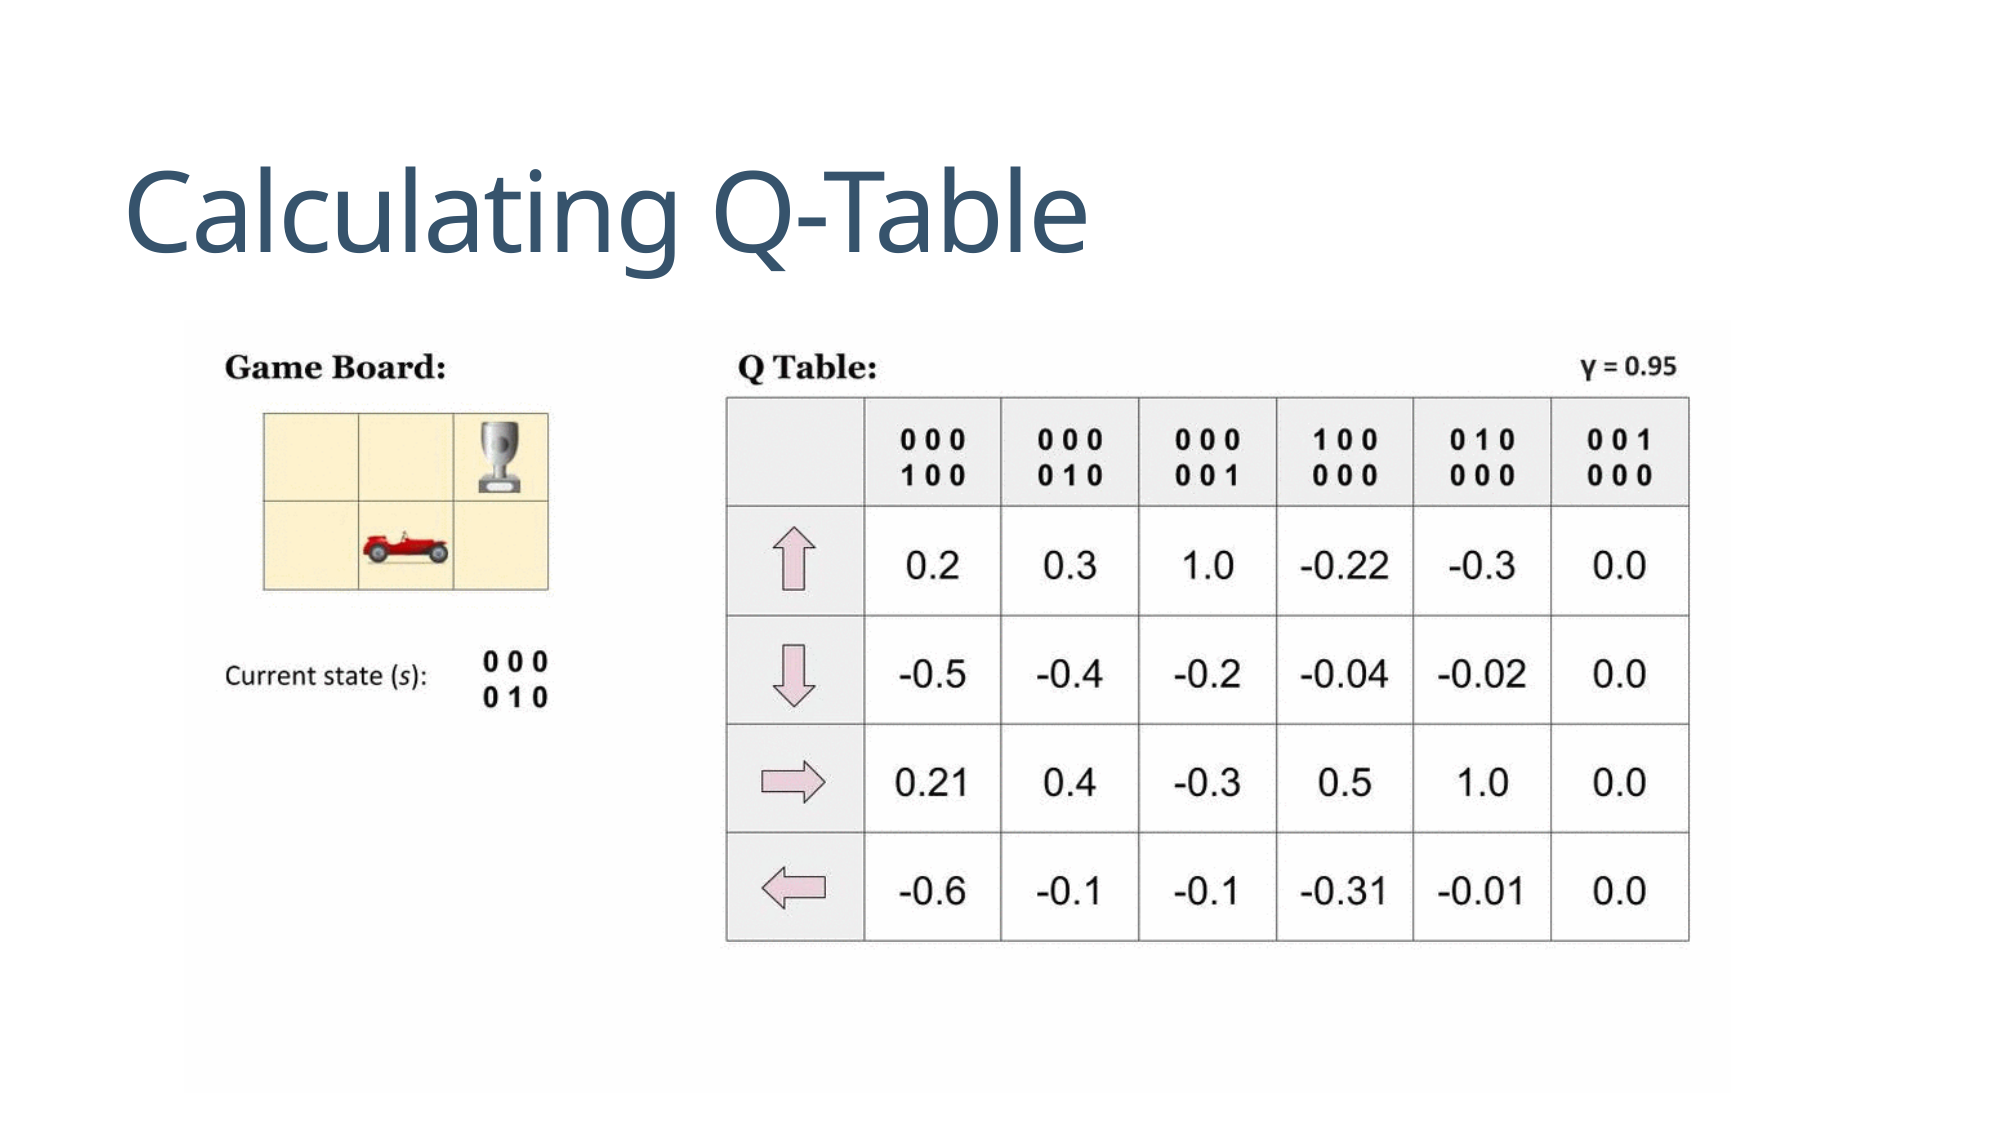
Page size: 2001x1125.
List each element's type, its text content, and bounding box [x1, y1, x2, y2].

title Calculating Q-Table [107, 81, 1875, 354]
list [184, 320, 1732, 1094]
